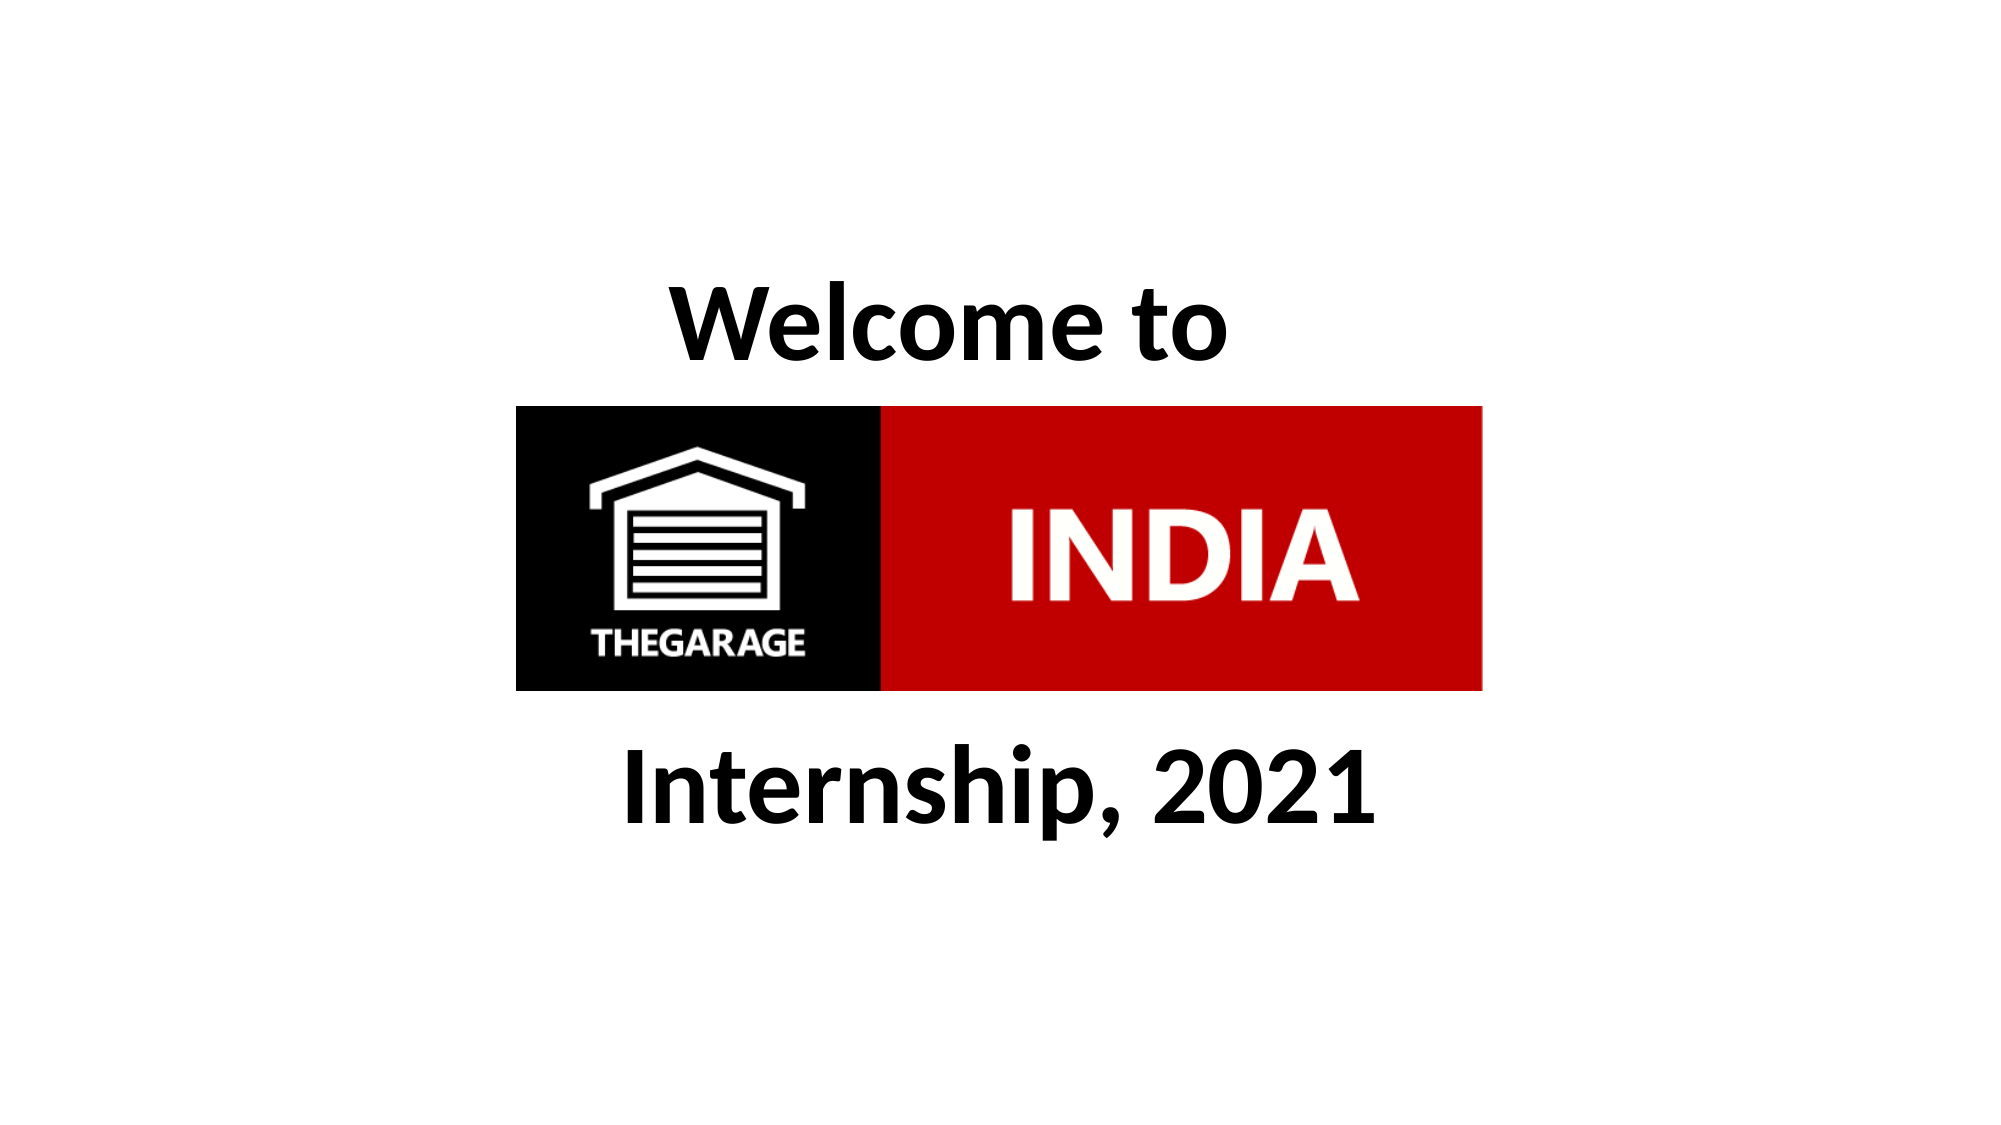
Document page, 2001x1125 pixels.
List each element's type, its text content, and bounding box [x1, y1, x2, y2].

picture [516, 406, 1483, 691]
text_box Welcome to [212, 256, 1713, 528]
subtitle Internship, 2021 [249, 718, 1750, 991]
